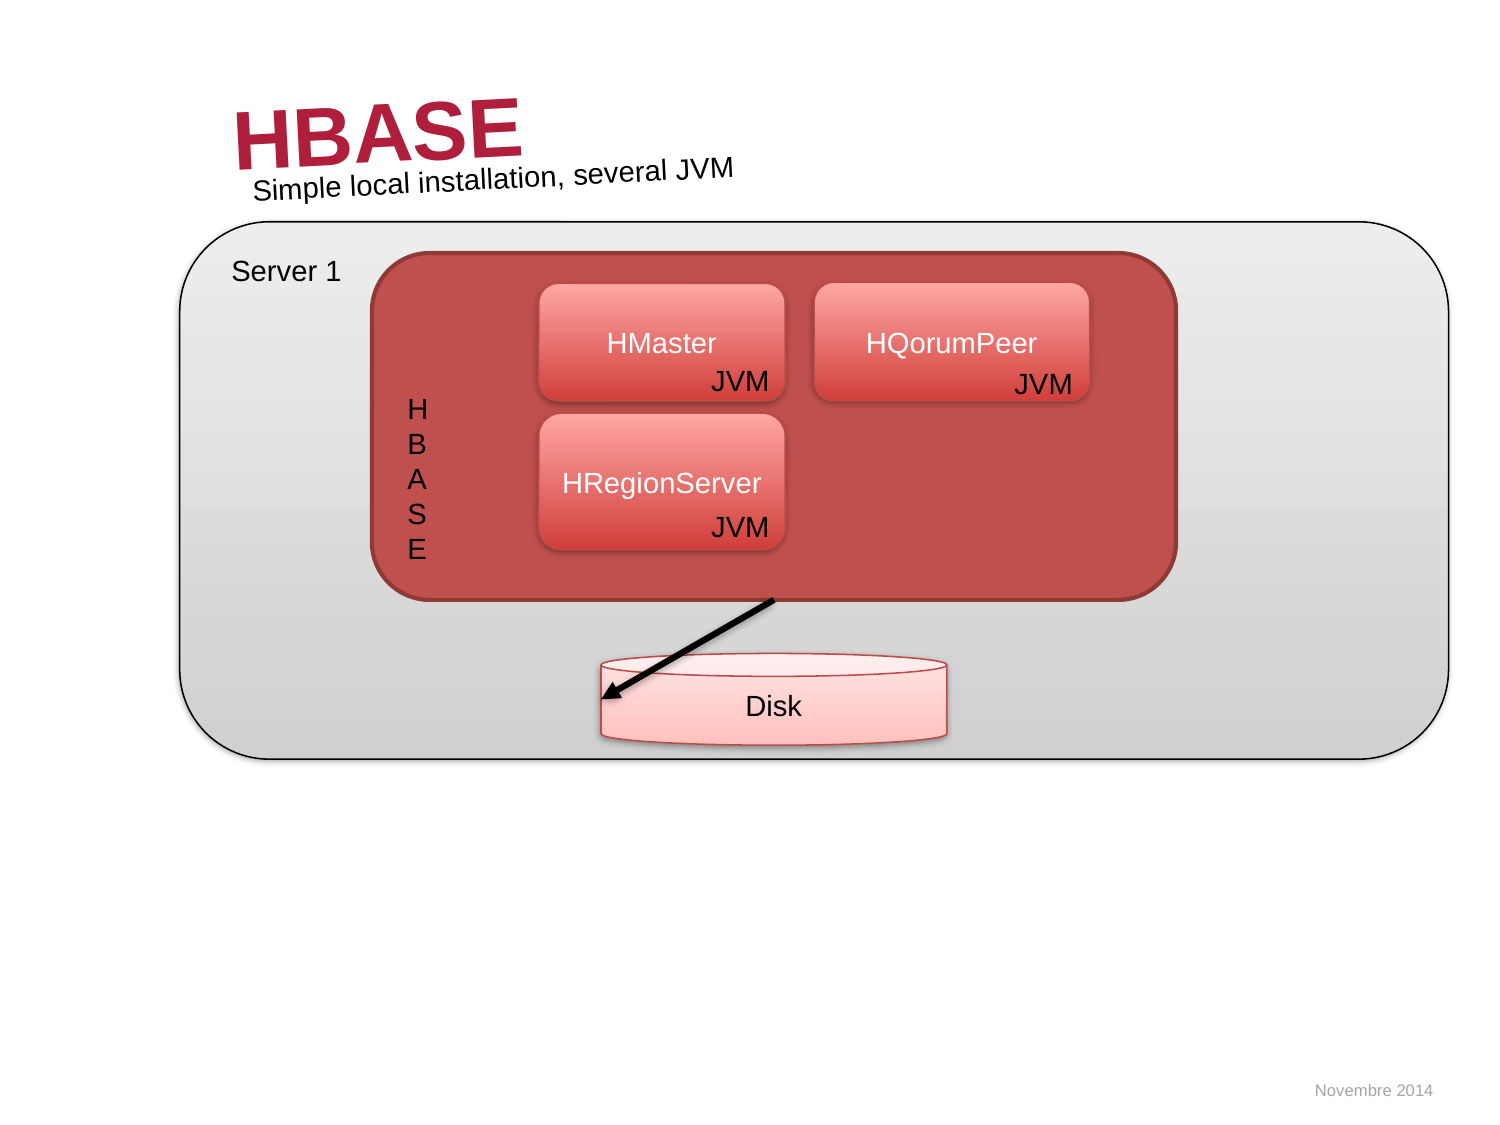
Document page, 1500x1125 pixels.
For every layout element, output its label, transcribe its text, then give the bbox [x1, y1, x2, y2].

text_box JVM [999, 357, 1088, 408]
text_box JVM [696, 501, 785, 552]
title HBase [215, 25, 1440, 202]
text_box [178, 221, 1450, 760]
text_box HMaster [537, 282, 786, 402]
text_box JVM [696, 354, 785, 405]
text_box Server 1 [216, 245, 357, 295]
text_box HQorumPeer [813, 281, 1091, 402]
text_box HBASE [392, 382, 456, 573]
text_box Disk [600, 652, 948, 746]
text_box [369, 250, 1179, 602]
text_box HRegionServer [537, 412, 786, 551]
list Simple local installation, several JVM [236, 122, 1062, 270]
